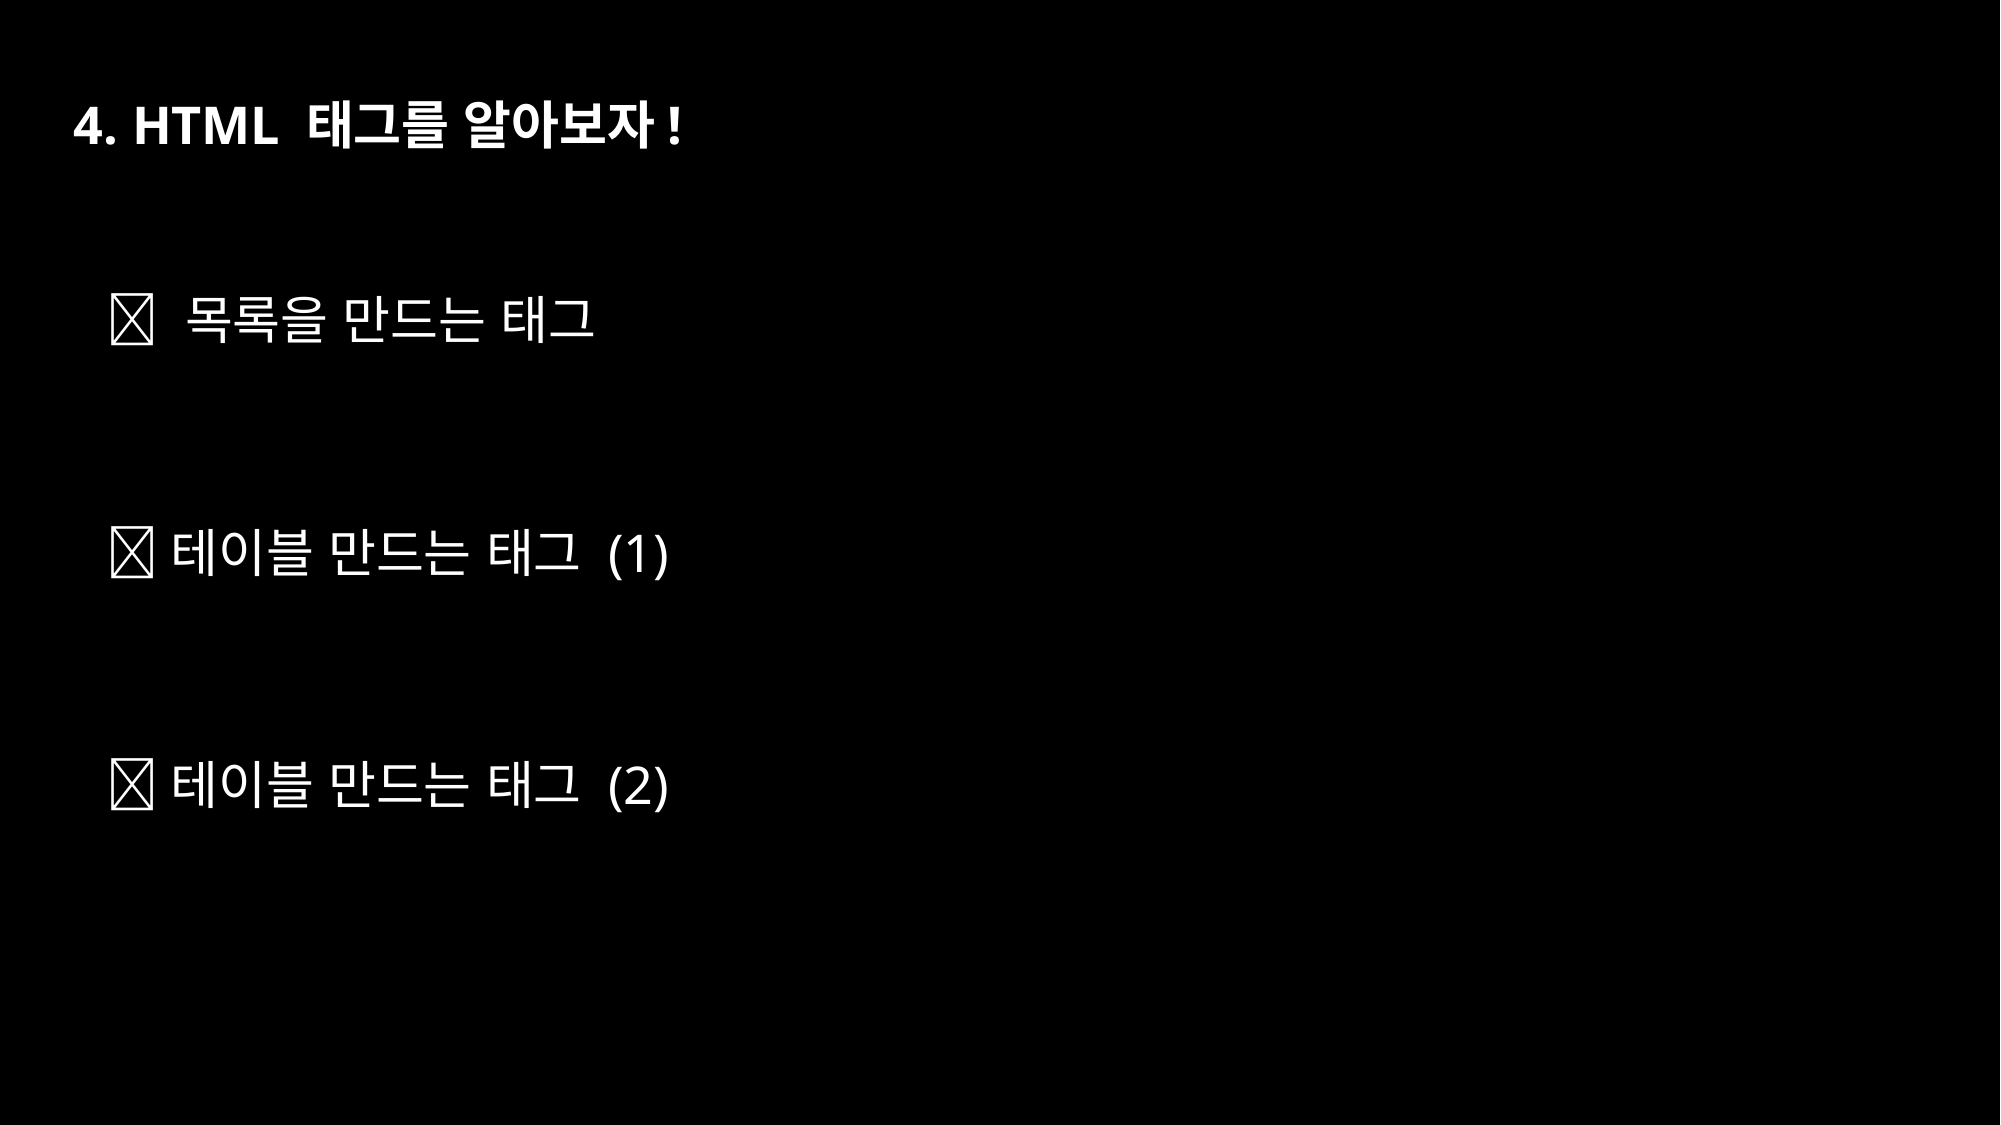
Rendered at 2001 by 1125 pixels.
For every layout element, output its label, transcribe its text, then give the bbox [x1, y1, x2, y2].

text_box 📍테이블 만드는 태그 (2) [91, 744, 813, 823]
text_box 4. HTML 태그를 알아보자! [59, 84, 781, 163]
text_box 📍 목록을 만드는 태그 [91, 280, 813, 359]
text_box 📍테이블 만드는 태그 (1) [91, 512, 813, 591]
